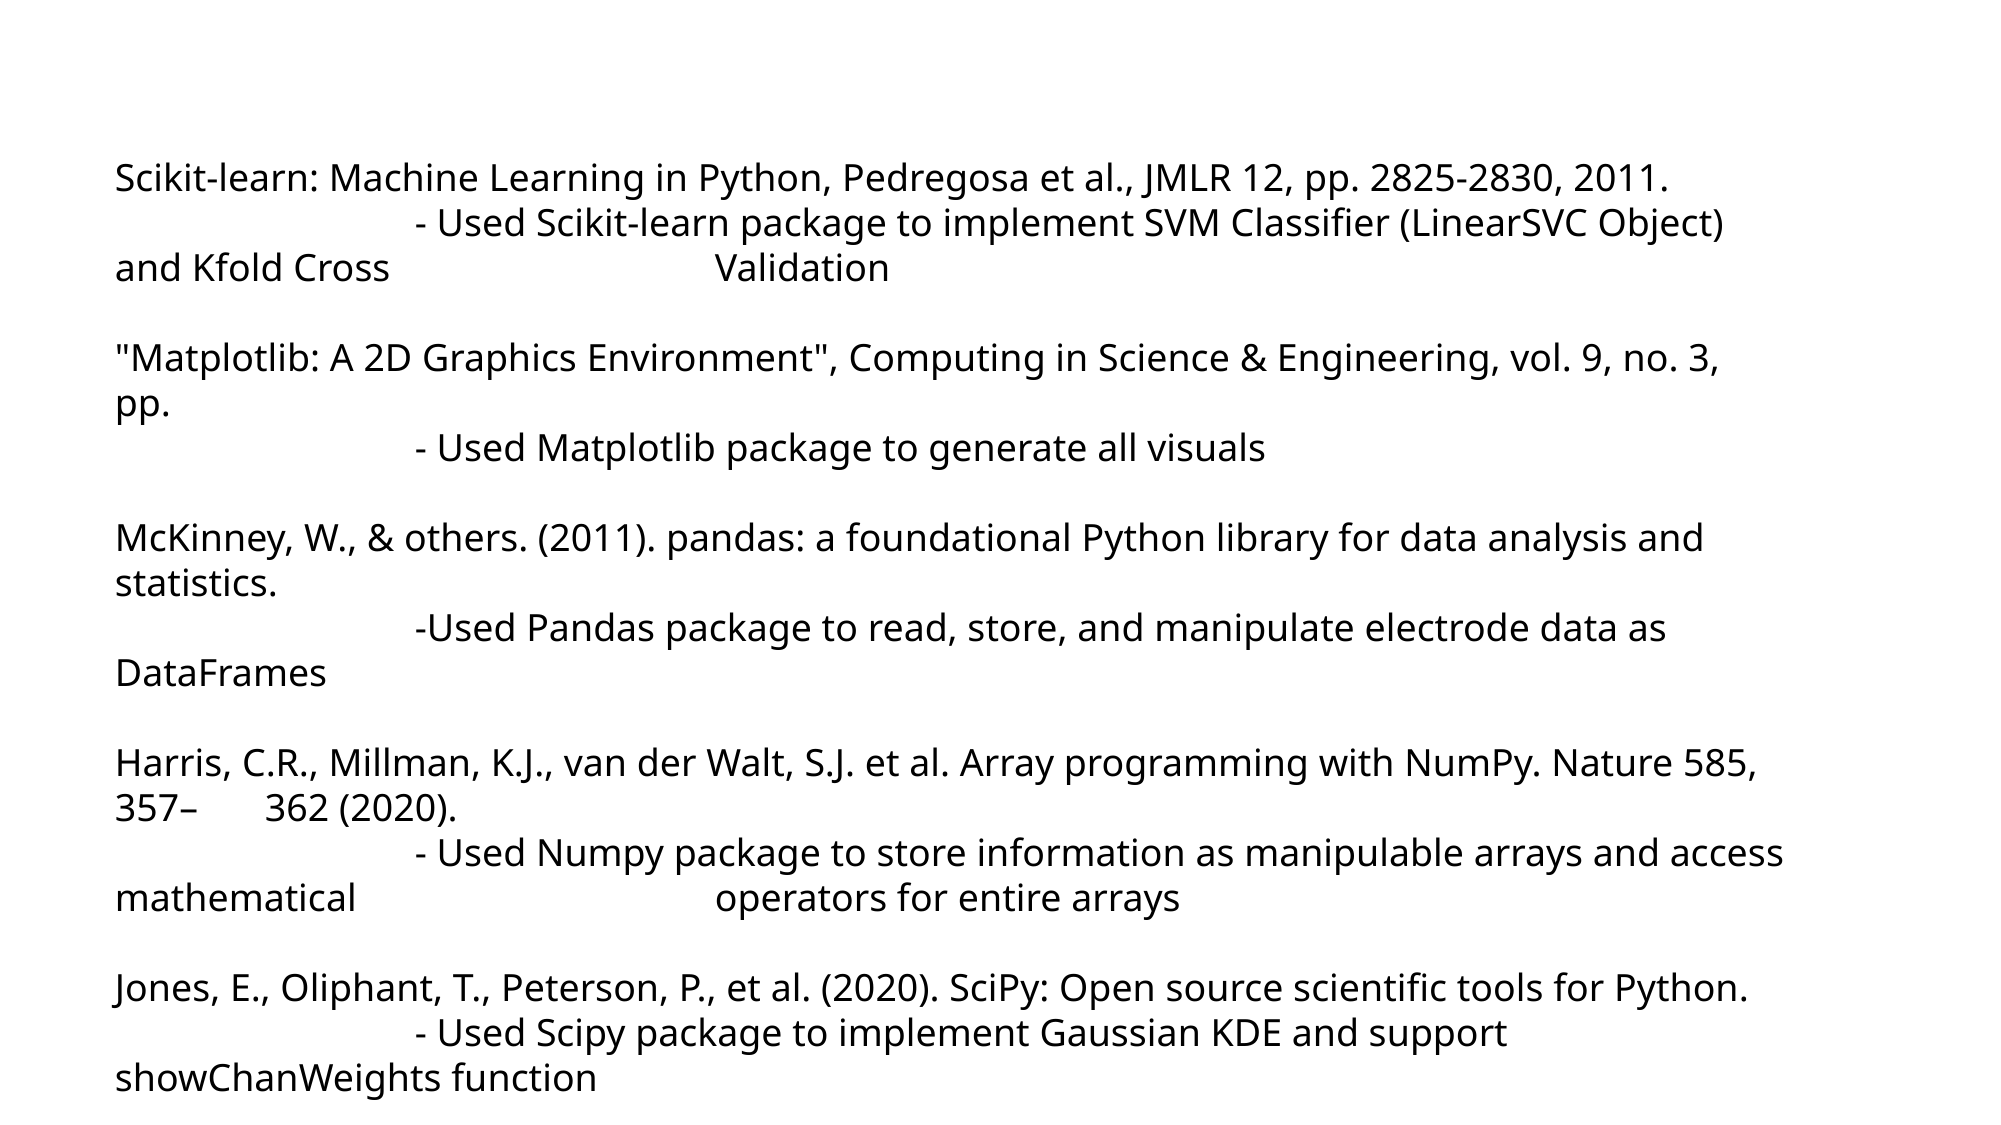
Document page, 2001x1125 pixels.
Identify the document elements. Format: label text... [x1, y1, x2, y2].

text_box Scikit-learn: Machine Learning in Python, Pedregosa et al., JMLR 12, pp. 2825-2830, 2011. - Used Scikit-learn package to implement SVM Classifier (LinearSVC Object) and Kfold Cross Validation "Matplotlib: A 2D Graphics Environment", Computing in Science & Engineering, vol. 9, no. 3, pp. - Used Matplotlib package to generate all visuals McKinney, W., & others. (2011). pandas: a foundational Python library for data analysis and statistics. -Used Pandas package to read, store, and manipulate electrode data as DataFrames Harris, C.R., Millman, K.J., van der Walt, S.J. et al. Array programming with NumPy. Nature 585, 357– 362 (2020). - Used Numpy package to store information as manipulable arrays and access mathematical operators for entire arrays Jones, E., Oliphant, T., Peterson, P., et al. (2020). SciPy: Open source scientific tools for Python. - Used Scipy package to implement Gaussian KDE and support showChanWeights function [100, 146, 1802, 1125]
